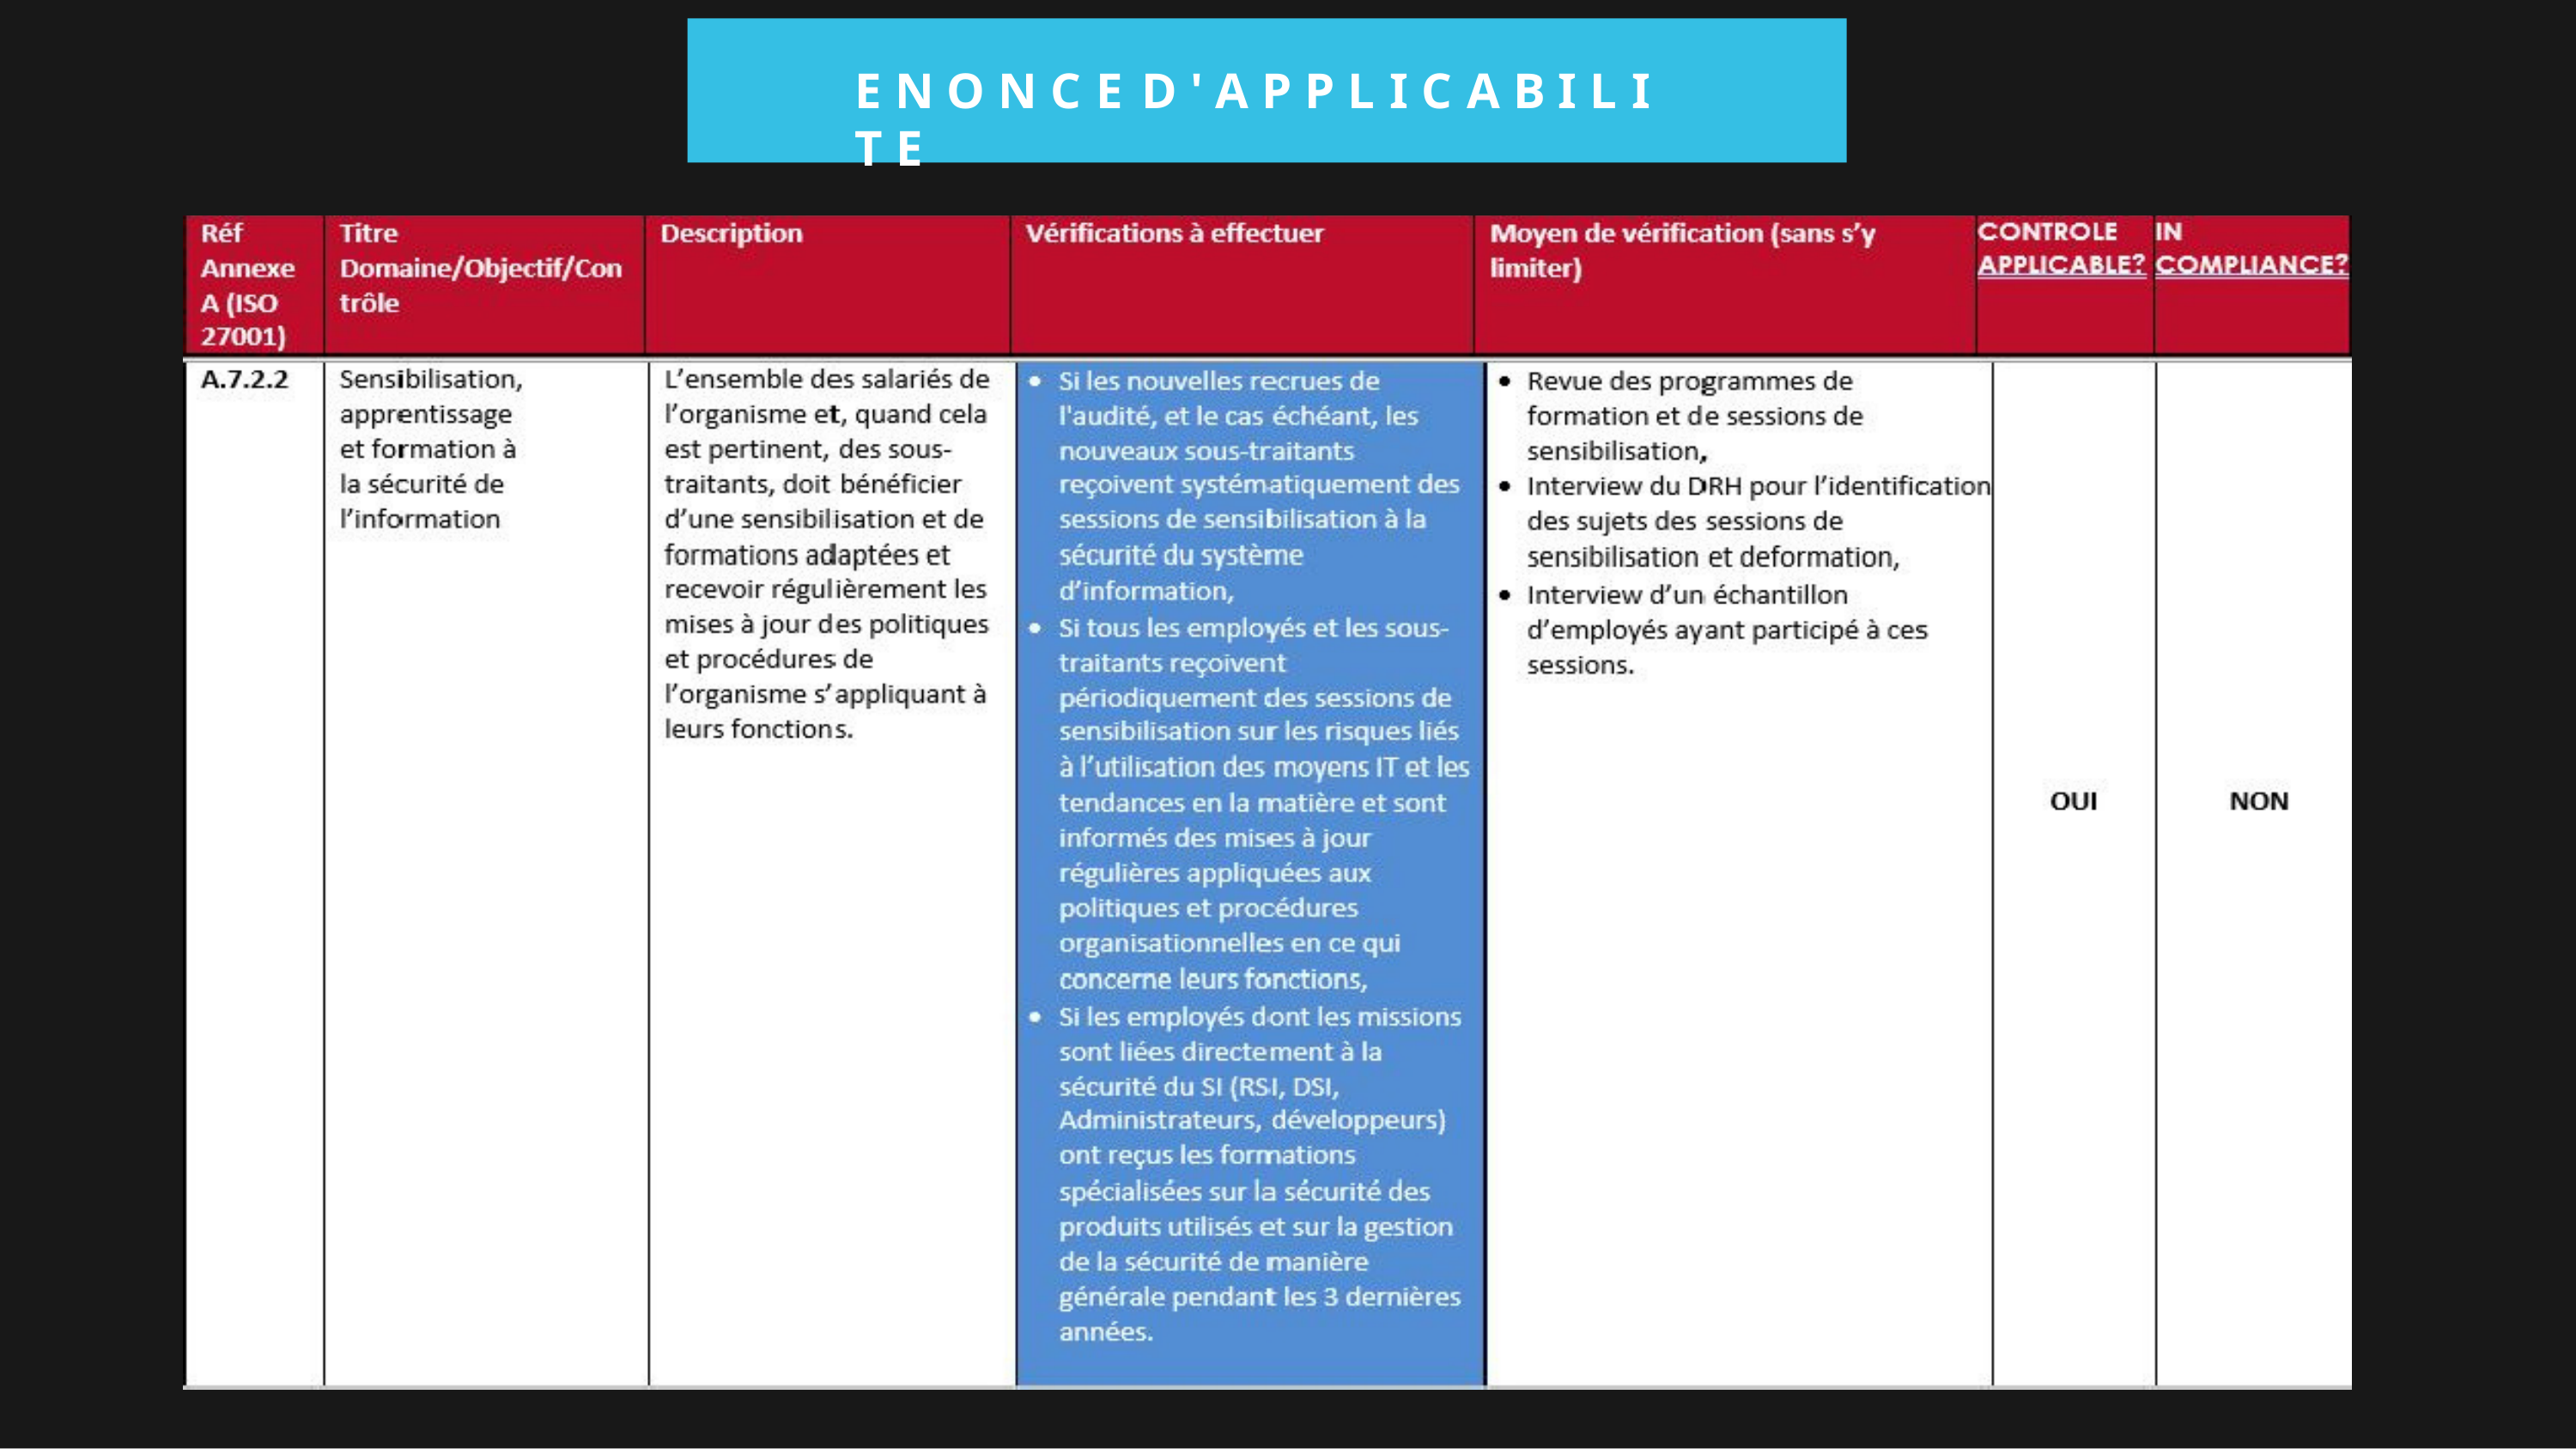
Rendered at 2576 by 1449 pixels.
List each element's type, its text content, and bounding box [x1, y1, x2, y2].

title E N O N C E D ' A P P L I C A B I L I T E [853, 57, 1681, 213]
text_box [687, 18, 1847, 163]
picture [182, 215, 2352, 1390]
